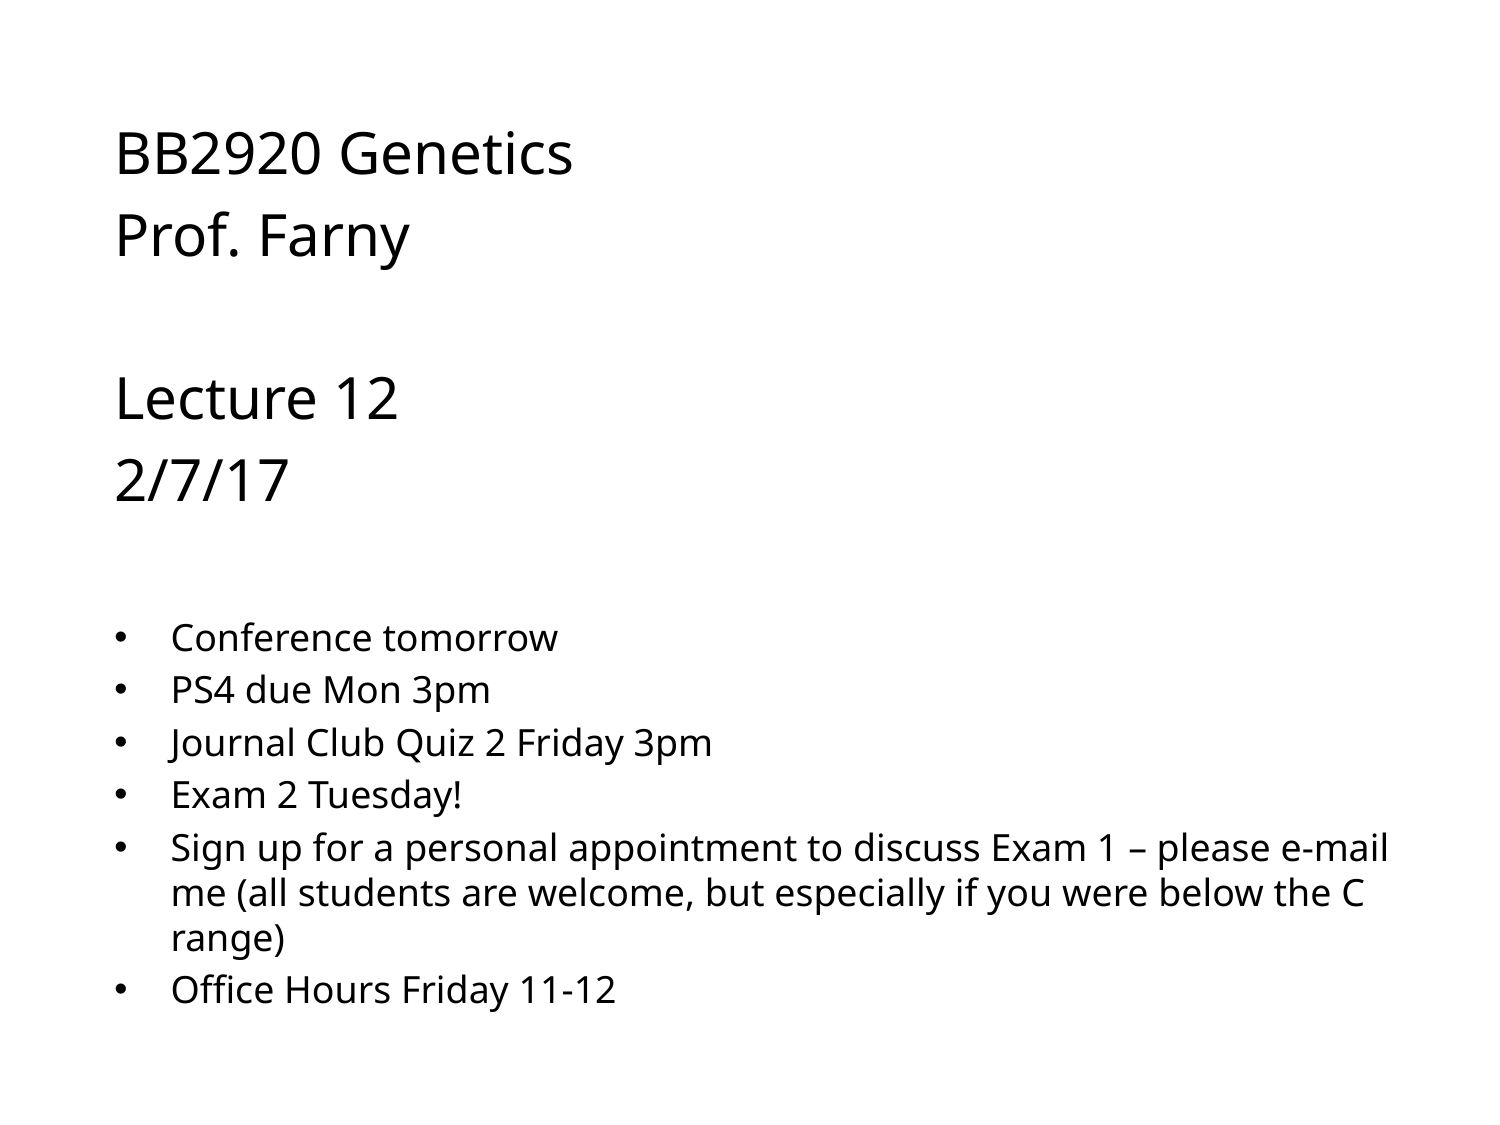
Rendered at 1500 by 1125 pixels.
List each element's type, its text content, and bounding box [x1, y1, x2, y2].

subtitle BB2920 Genetics Prof. Farny Lecture 12 2/7/17 Conference tomorrow PS4 due Mon 3pm Journal Club Quiz 2 Friday 3pm Exam 2 Tuesday! Sign up for a personal appointment to discuss Exam 1 – please e-mail me (all students are welcome, but especially if you were below the C range) Office Hours Friday 11-12 [99, 109, 1409, 1035]
